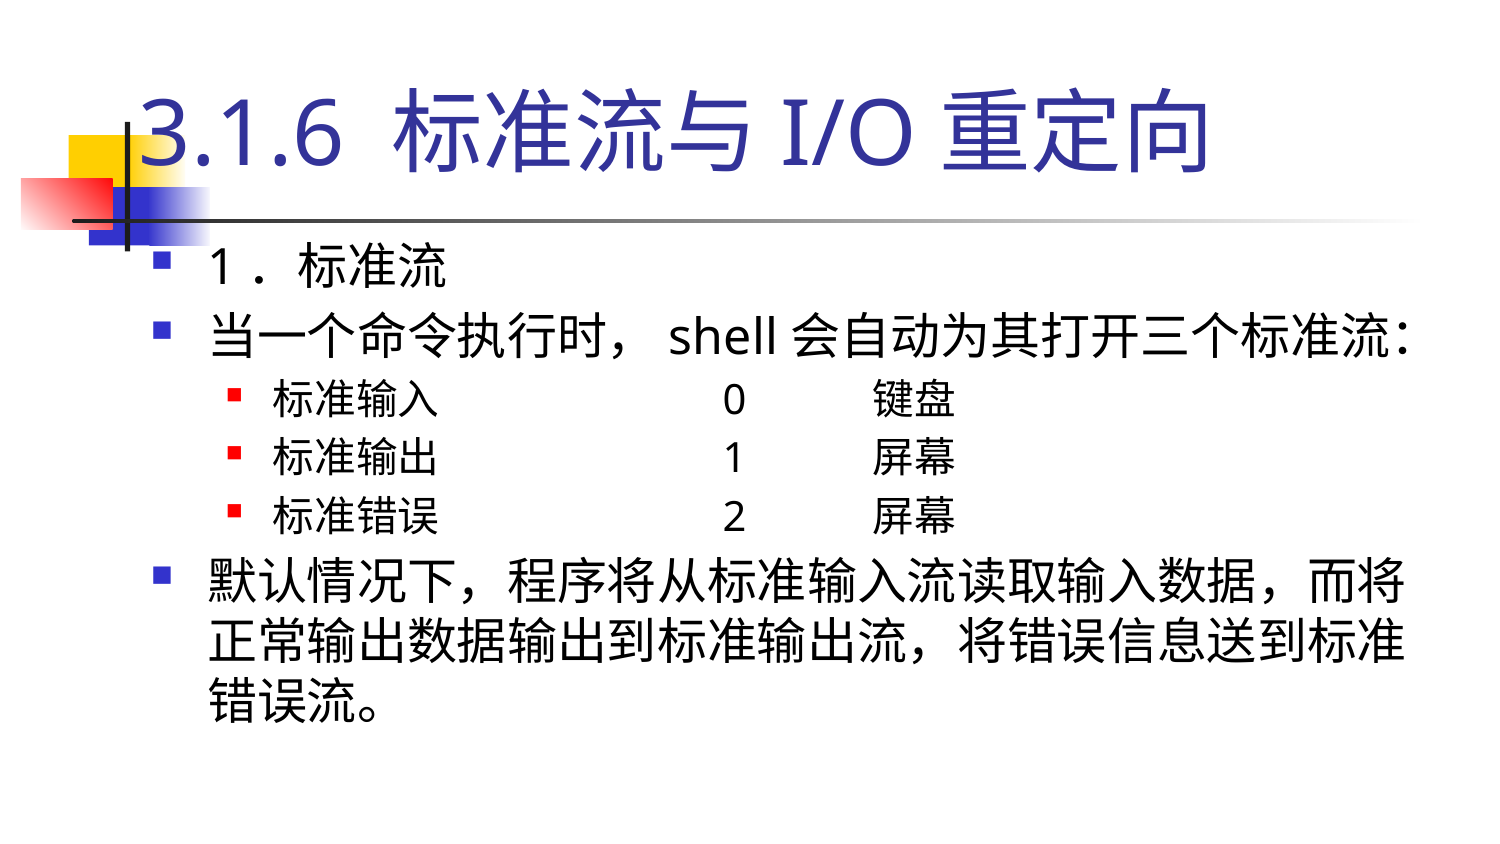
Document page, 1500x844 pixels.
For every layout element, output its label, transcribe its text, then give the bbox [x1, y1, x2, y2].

list 1．标准流 当一个命令执行时，shell会自动为其打开三个标准流： 标准输入 0 键盘 标准输出 1 屏幕 标准错误 2 屏幕 默认情况下，程序将从标准输入流读取输入数据，而将正常输出数据输出到标准输出流，将错误信息送到标准错误流。 [135, 226, 1469, 768]
title 3.1.6 标准流与I/O重定向 [123, 49, 1462, 192]
